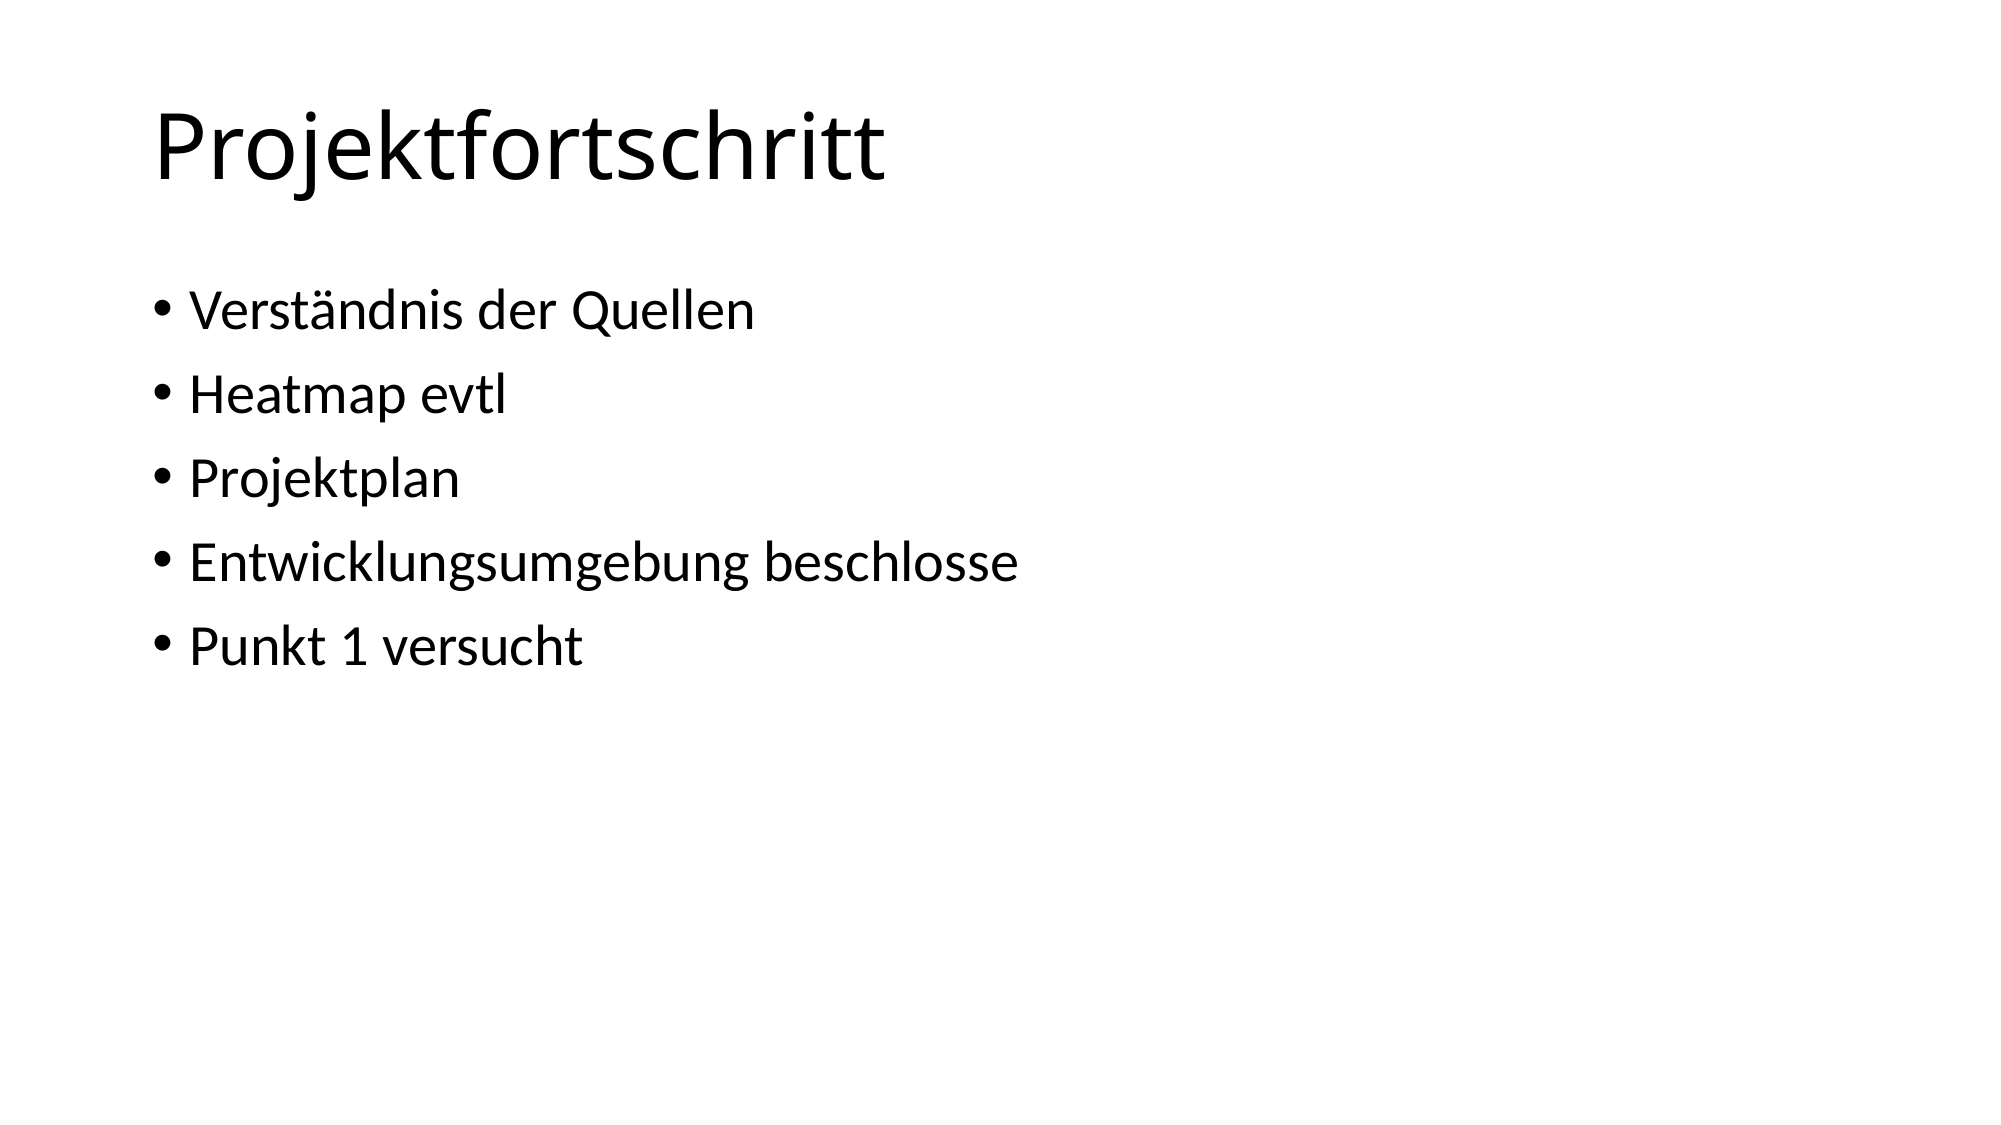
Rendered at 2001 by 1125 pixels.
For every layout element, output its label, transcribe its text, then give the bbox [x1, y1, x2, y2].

title Projektfortschritt [137, 59, 1863, 239]
list Verständnis der Quellen Heatmap evtl Projektplan Entwicklungsumgebung beschlosse Punkt 1 versucht [137, 271, 1863, 1014]
